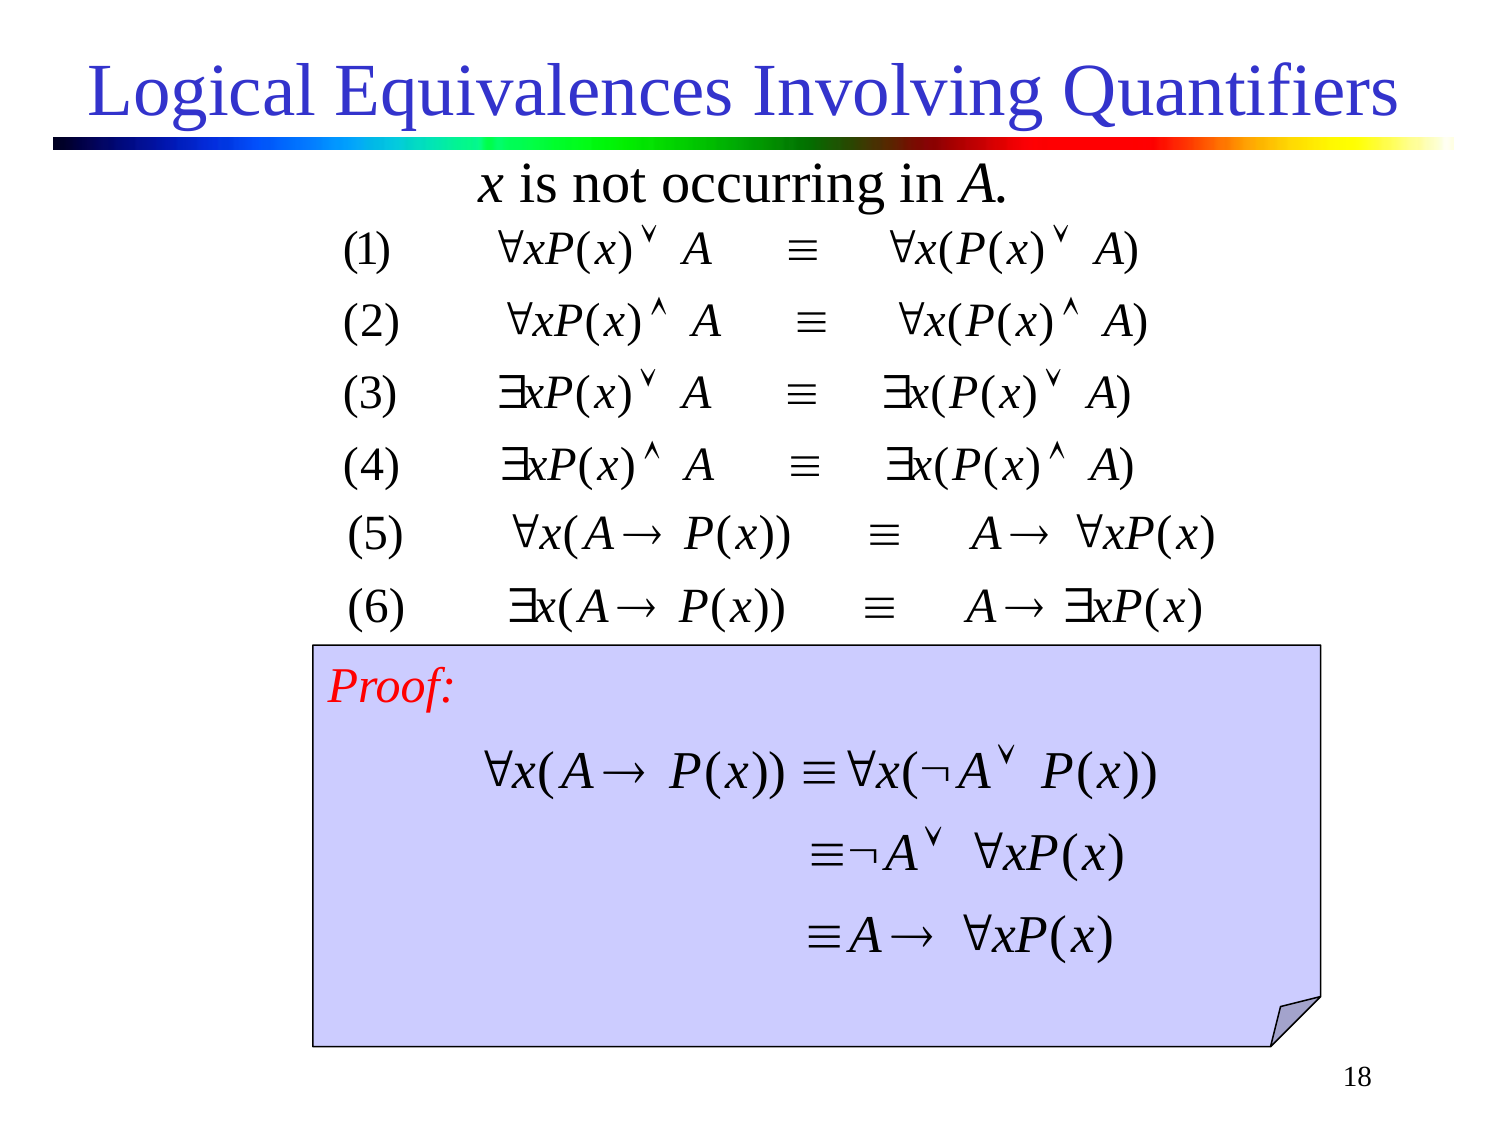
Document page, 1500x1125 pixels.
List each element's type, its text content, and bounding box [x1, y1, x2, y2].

text_box x is not occurring in A. [53, 137, 1436, 222]
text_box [794, 903, 1126, 975]
slide_number 18 [1149, 1049, 1388, 1101]
text_box Logical Equivalences Involving Quantifiers [70, 30, 1418, 137]
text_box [797, 821, 1138, 893]
picture [1436, 137, 1454, 150]
text_box Proof: [312, 645, 1321, 1047]
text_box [336, 219, 1157, 500]
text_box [340, 503, 1223, 791]
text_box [468, 739, 1169, 811]
